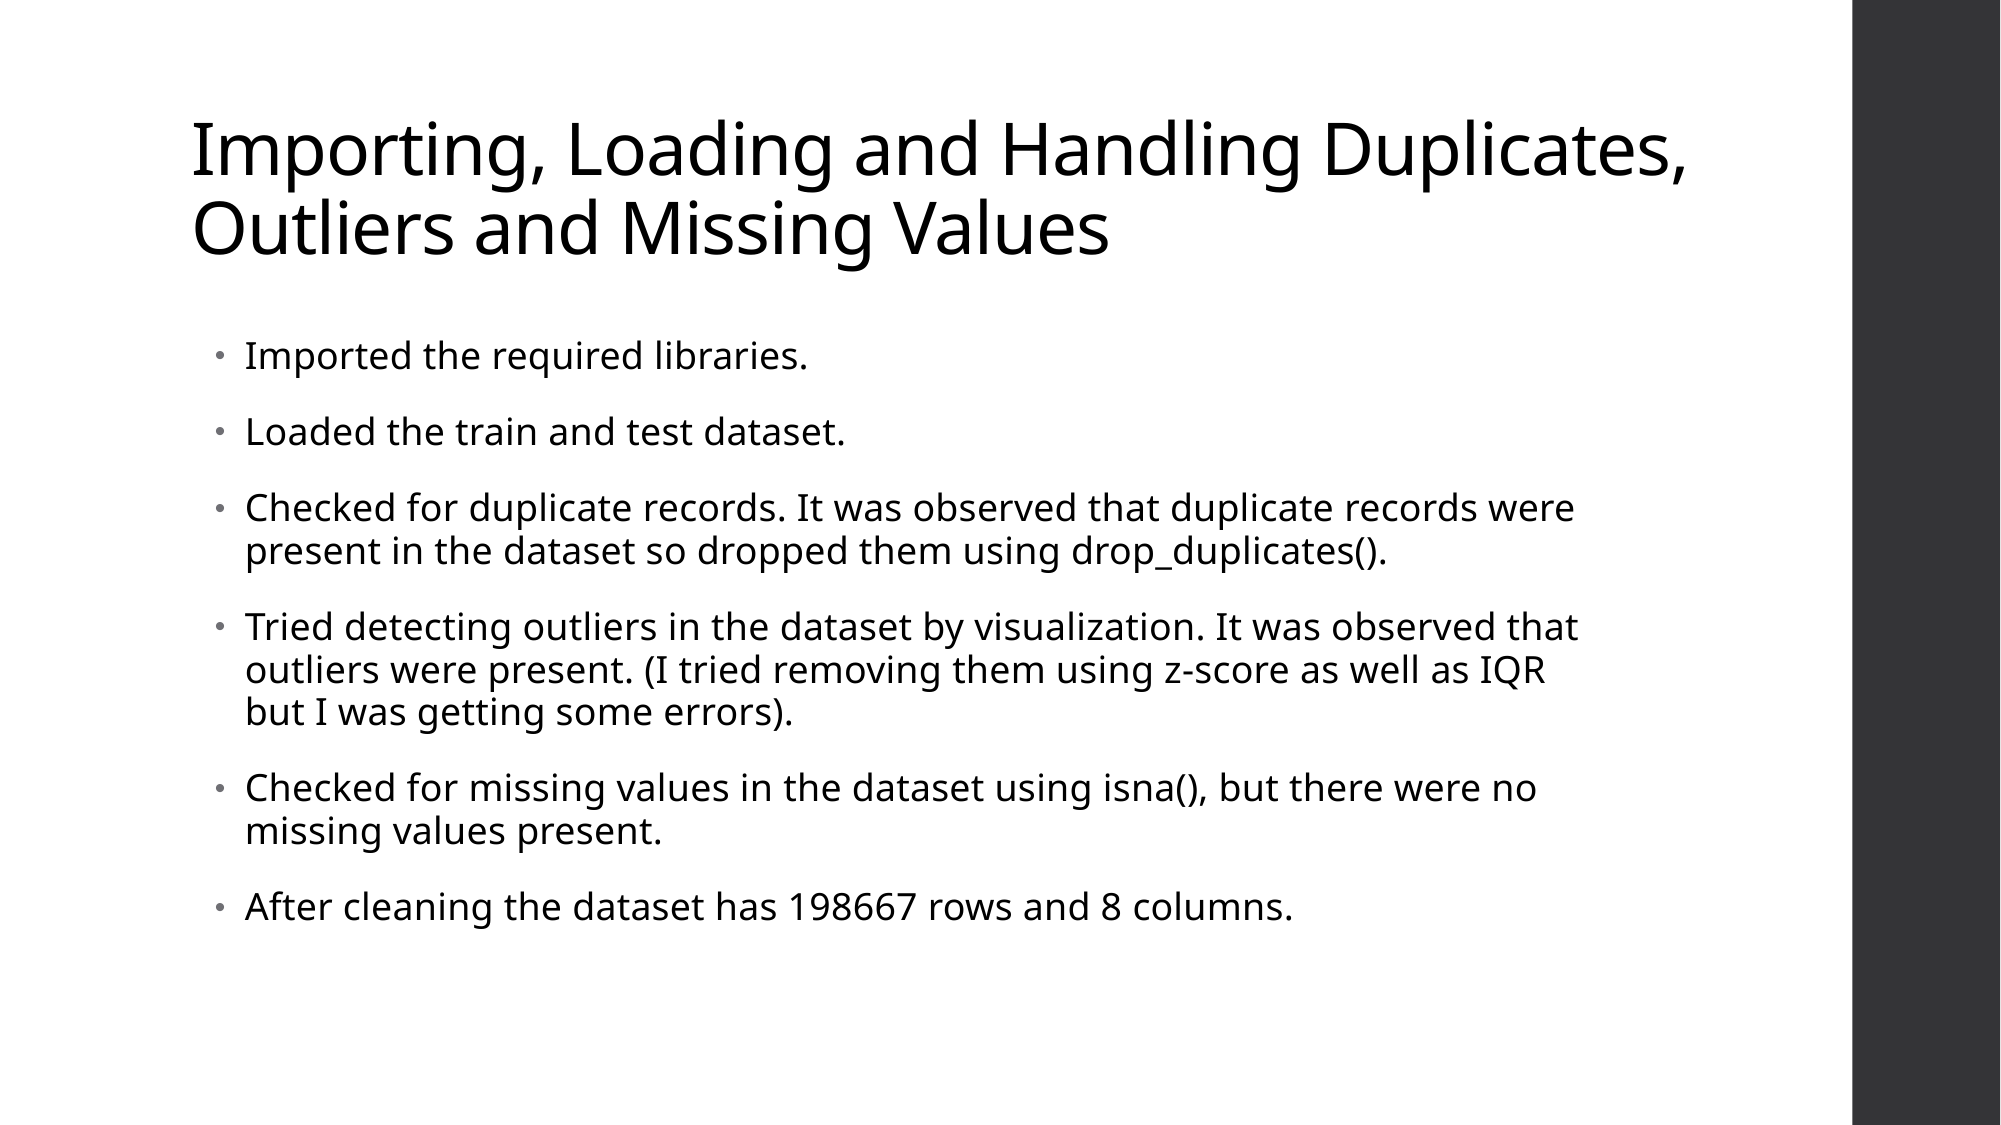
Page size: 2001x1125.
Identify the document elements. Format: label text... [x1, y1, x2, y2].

list Imported the required libraries. Loaded the train and test dataset. Checked for duplicate records. It was observed that duplicate records were present in the dataset so dropped them using drop_duplicates(). Tried detecting outliers in the dataset by visualization. It was observed that outliers were present. (I tried removing them using z-score as well as IQR but I was getting some errors). Checked for missing values in the dataset using isna(), but there were no missing values present. After cleaning the dataset has 198667 rows and 8 columns. [199, 327, 1610, 1042]
title Importing, Loading and Handling Duplicates, Outliers and Missing Values [176, 60, 1767, 278]
